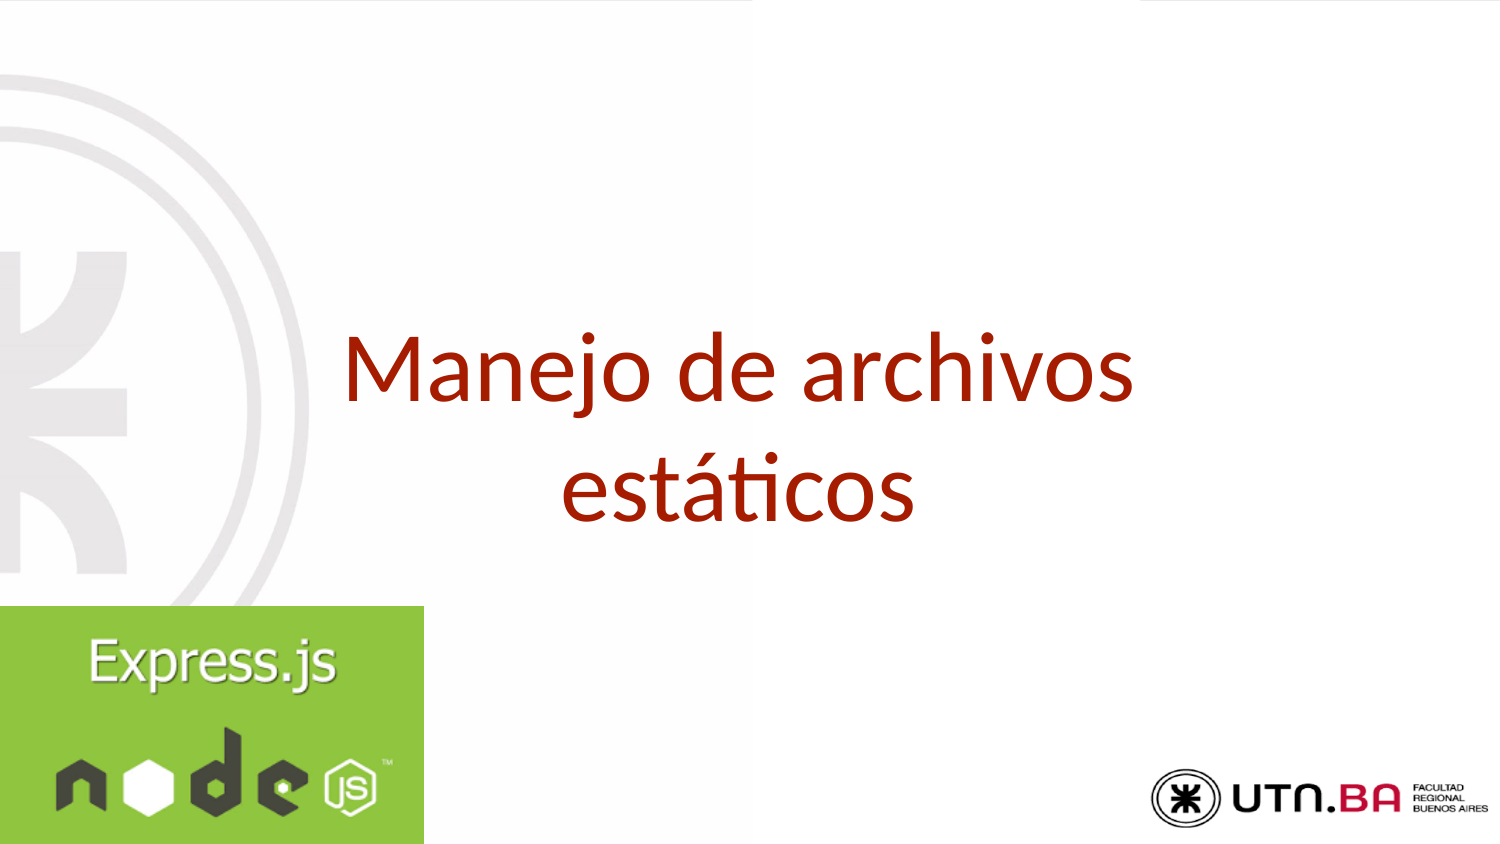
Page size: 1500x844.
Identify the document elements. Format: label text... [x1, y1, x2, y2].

picture [0, 0, 1500, 844]
title Manejo de archivos estáticos [138, 286, 1339, 557]
